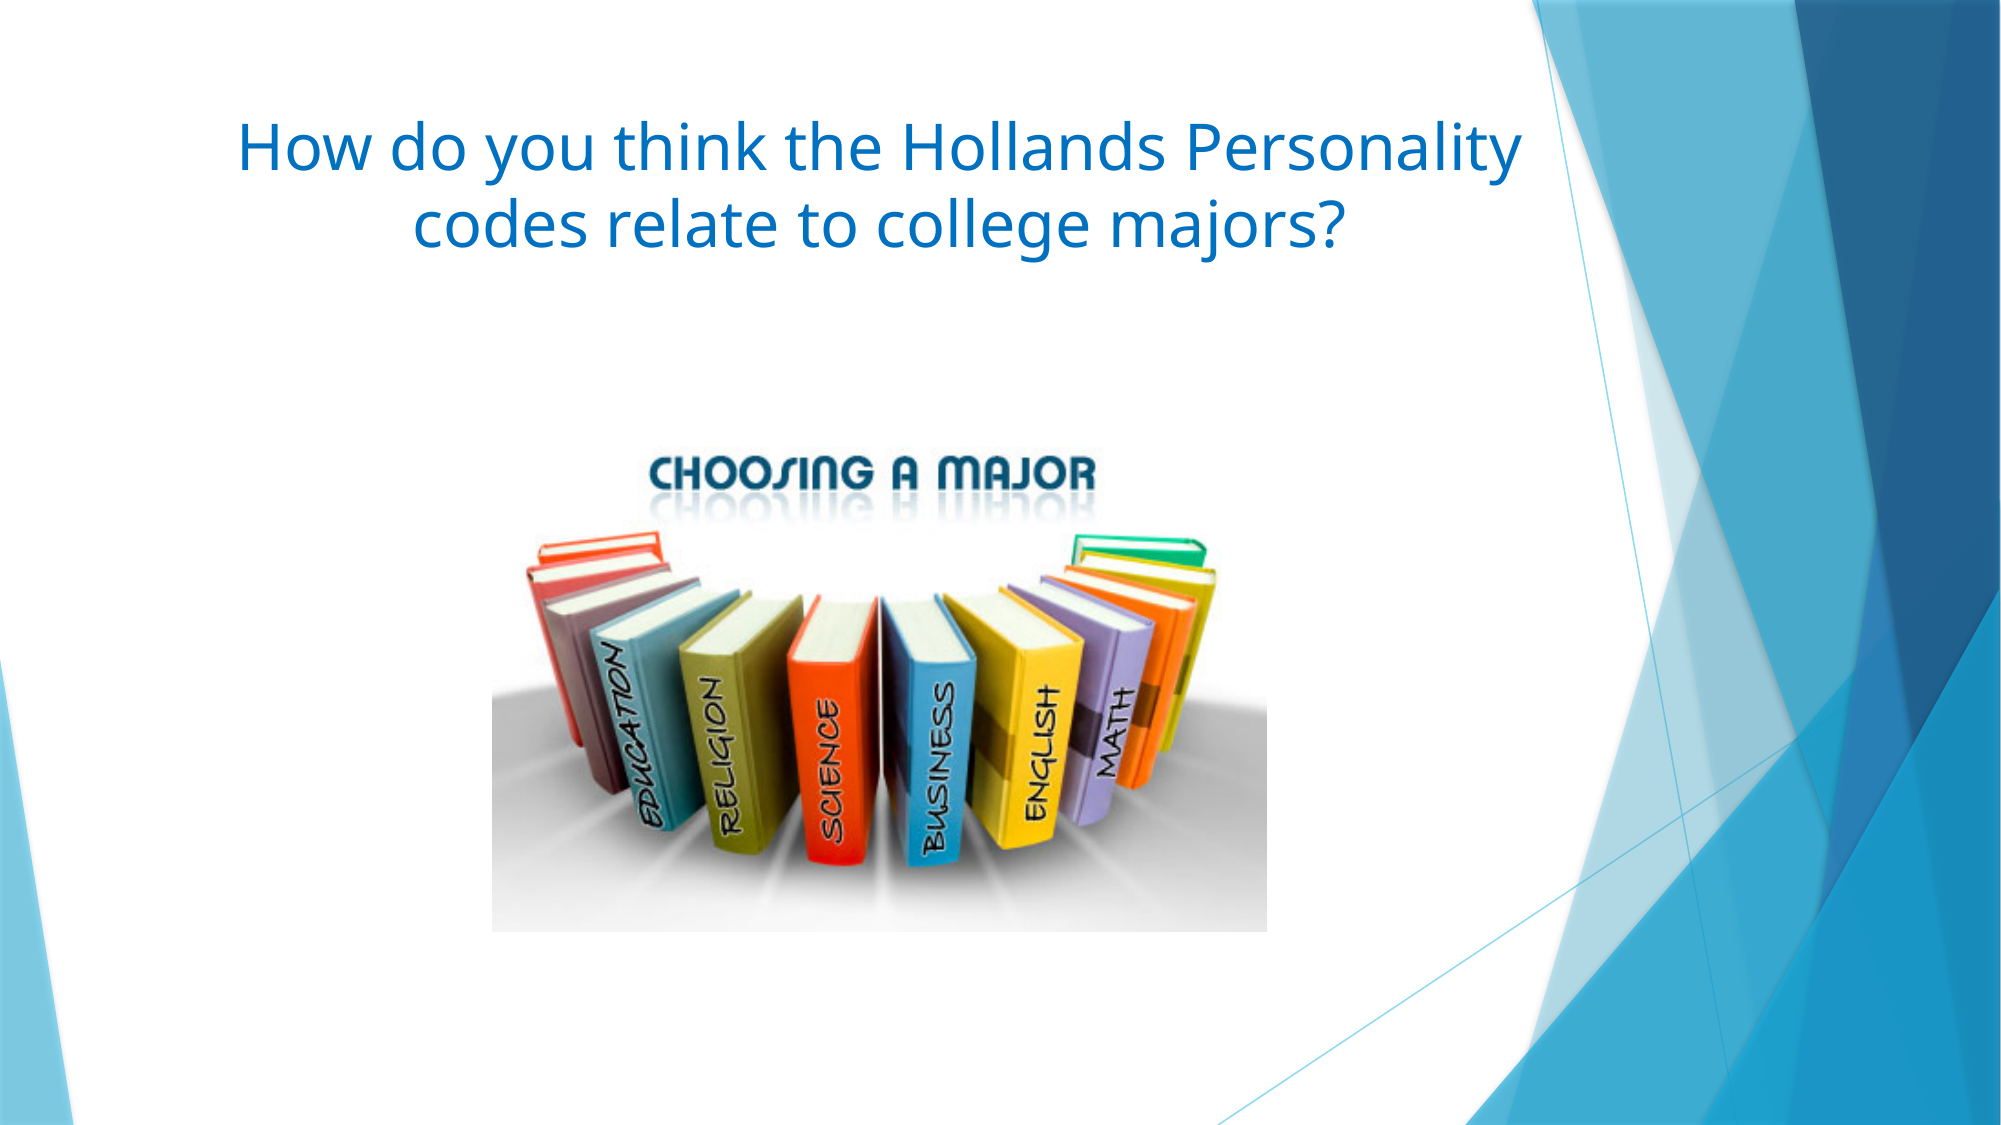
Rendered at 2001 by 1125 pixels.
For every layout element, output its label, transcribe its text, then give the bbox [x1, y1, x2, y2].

title How do you think the Hollands Personality codes relate to college majors? [174, 98, 1585, 315]
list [492, 417, 1268, 933]
